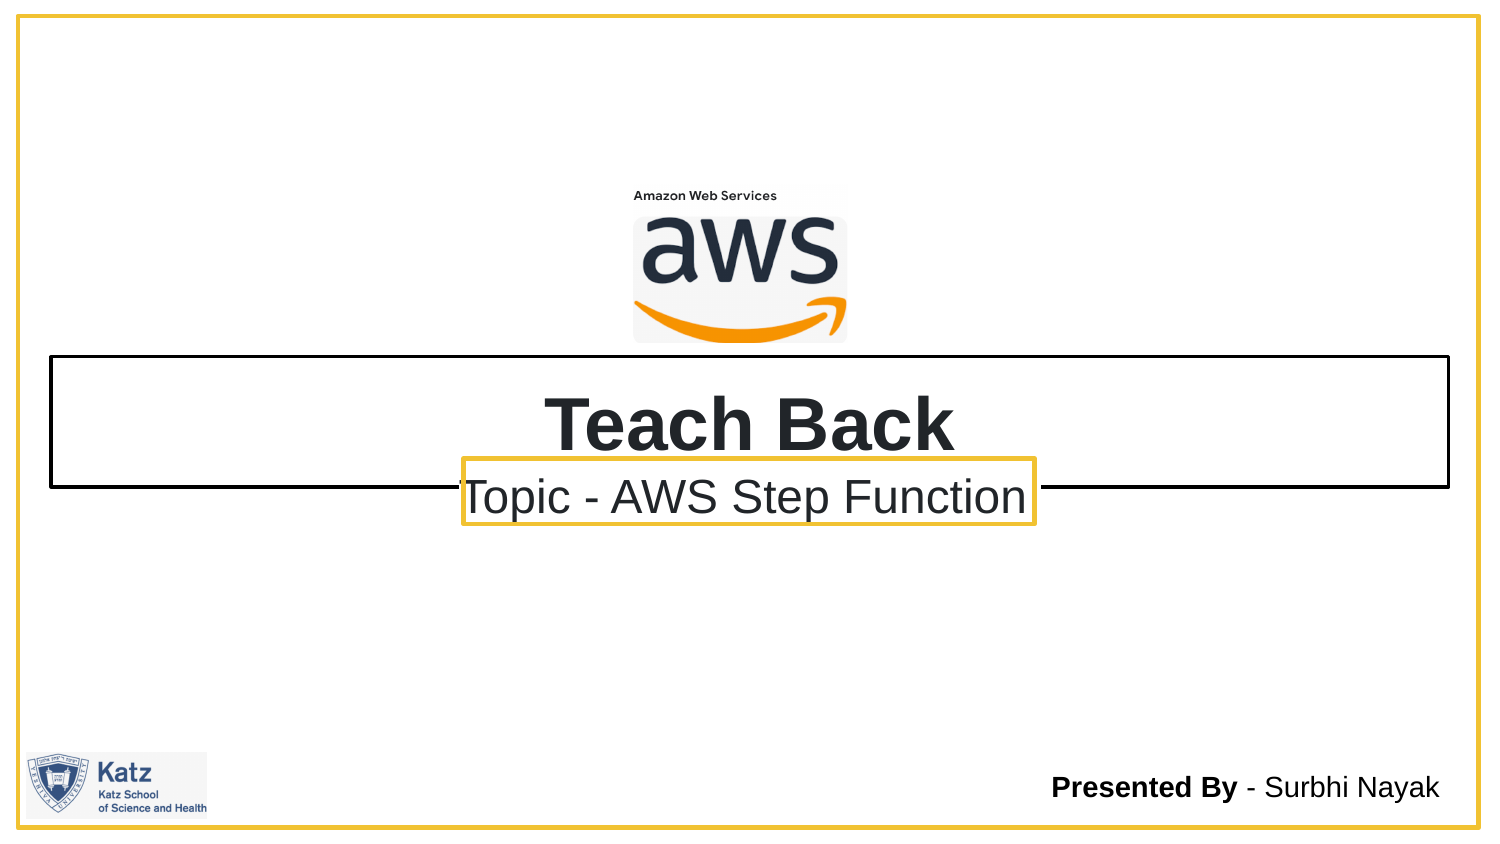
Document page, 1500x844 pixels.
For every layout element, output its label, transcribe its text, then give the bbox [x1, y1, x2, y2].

text_box [51, 356, 1449, 360]
picture [632, 183, 848, 343]
text_box [463, 458, 1035, 525]
text_box Presented By - Surbhi Nayak [1036, 752, 1470, 818]
picture [26, 752, 208, 819]
subtitle Teach Back Topic - AWS Step Function [51, 360, 1449, 491]
text_box [17, 16, 1479, 828]
